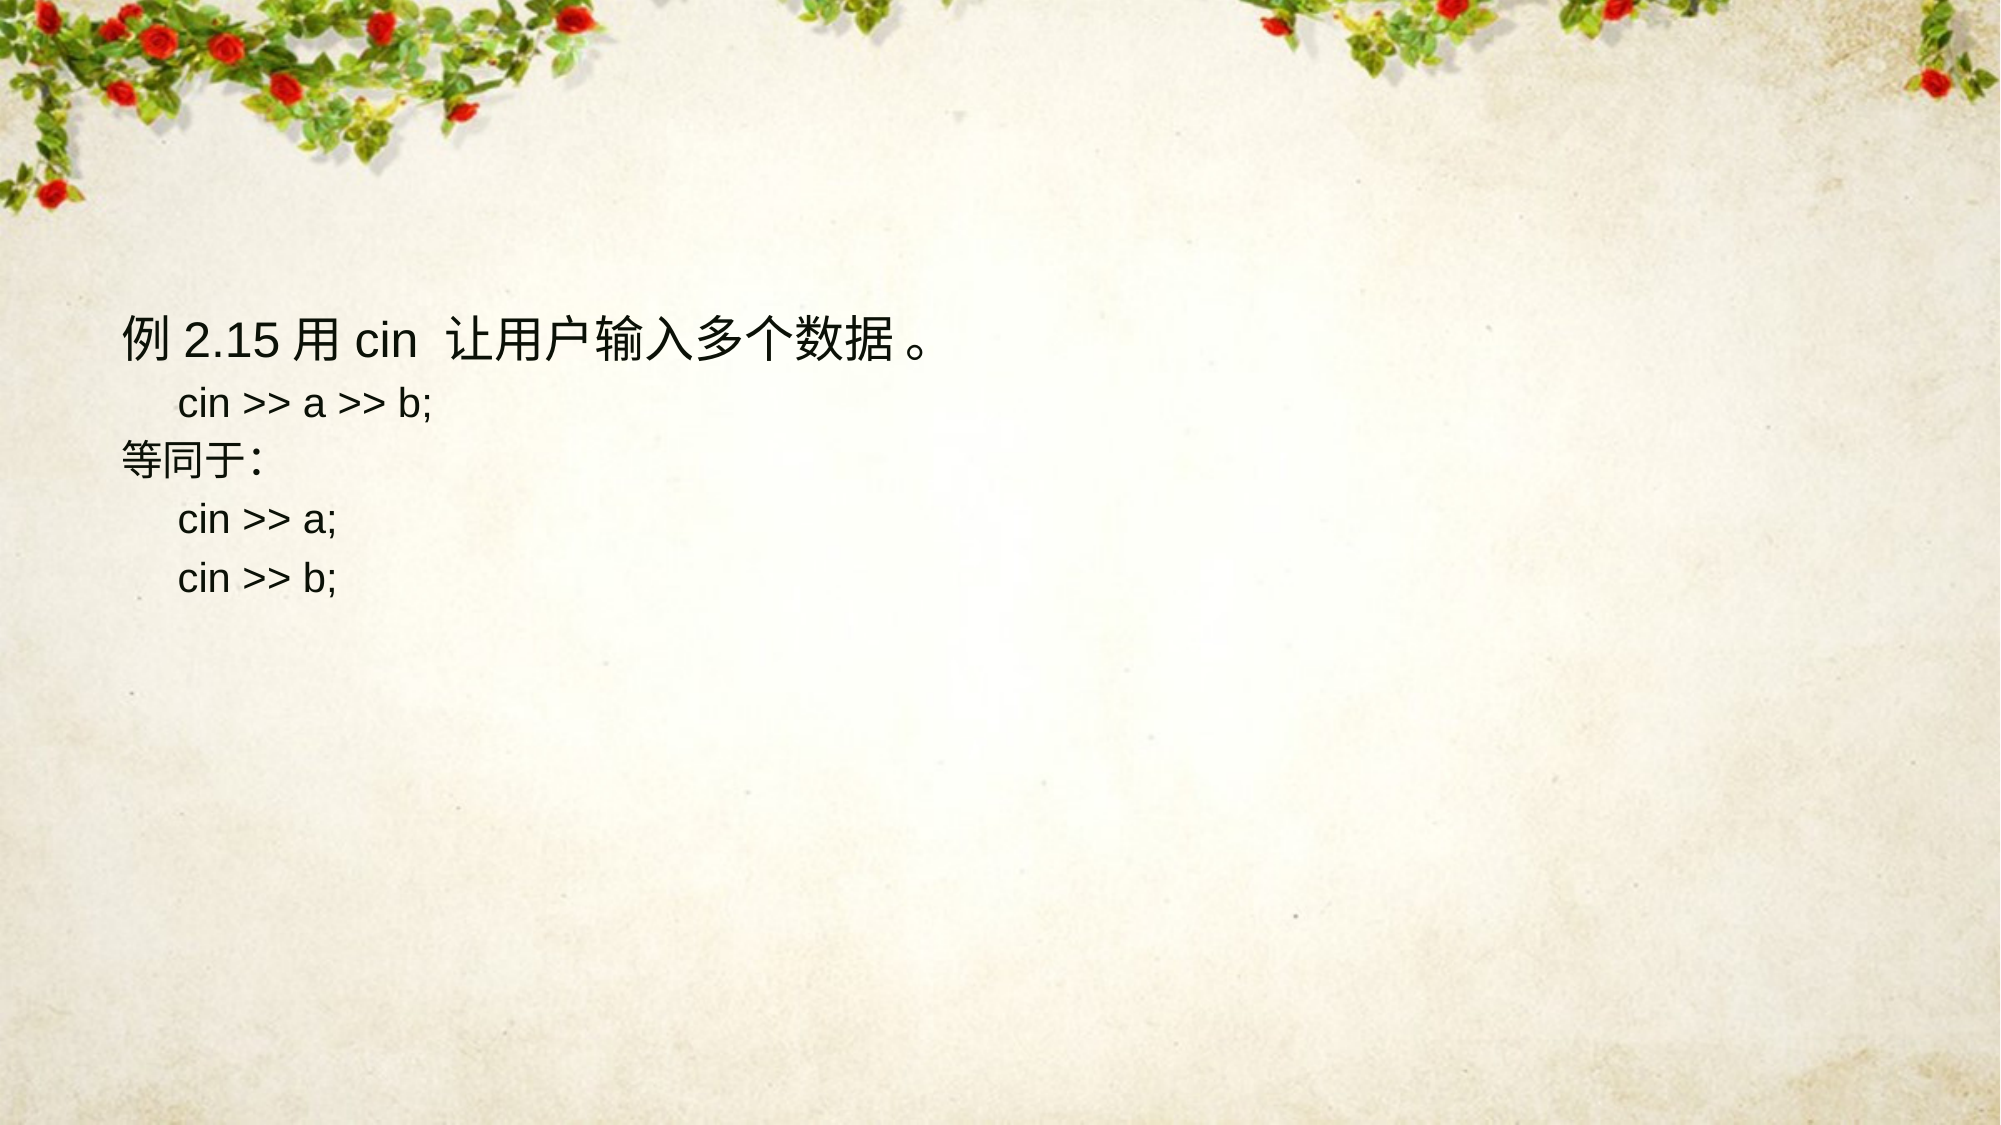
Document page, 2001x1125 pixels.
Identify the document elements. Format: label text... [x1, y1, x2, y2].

list 例2.15用cin 让用户输入多个数据 。 cin >> a >> b; 等同于： cin >> a; cin >> b; [106, 299, 1832, 1014]
title [106, 42, 1832, 260]
picture [0, 0, 2001, 1125]
